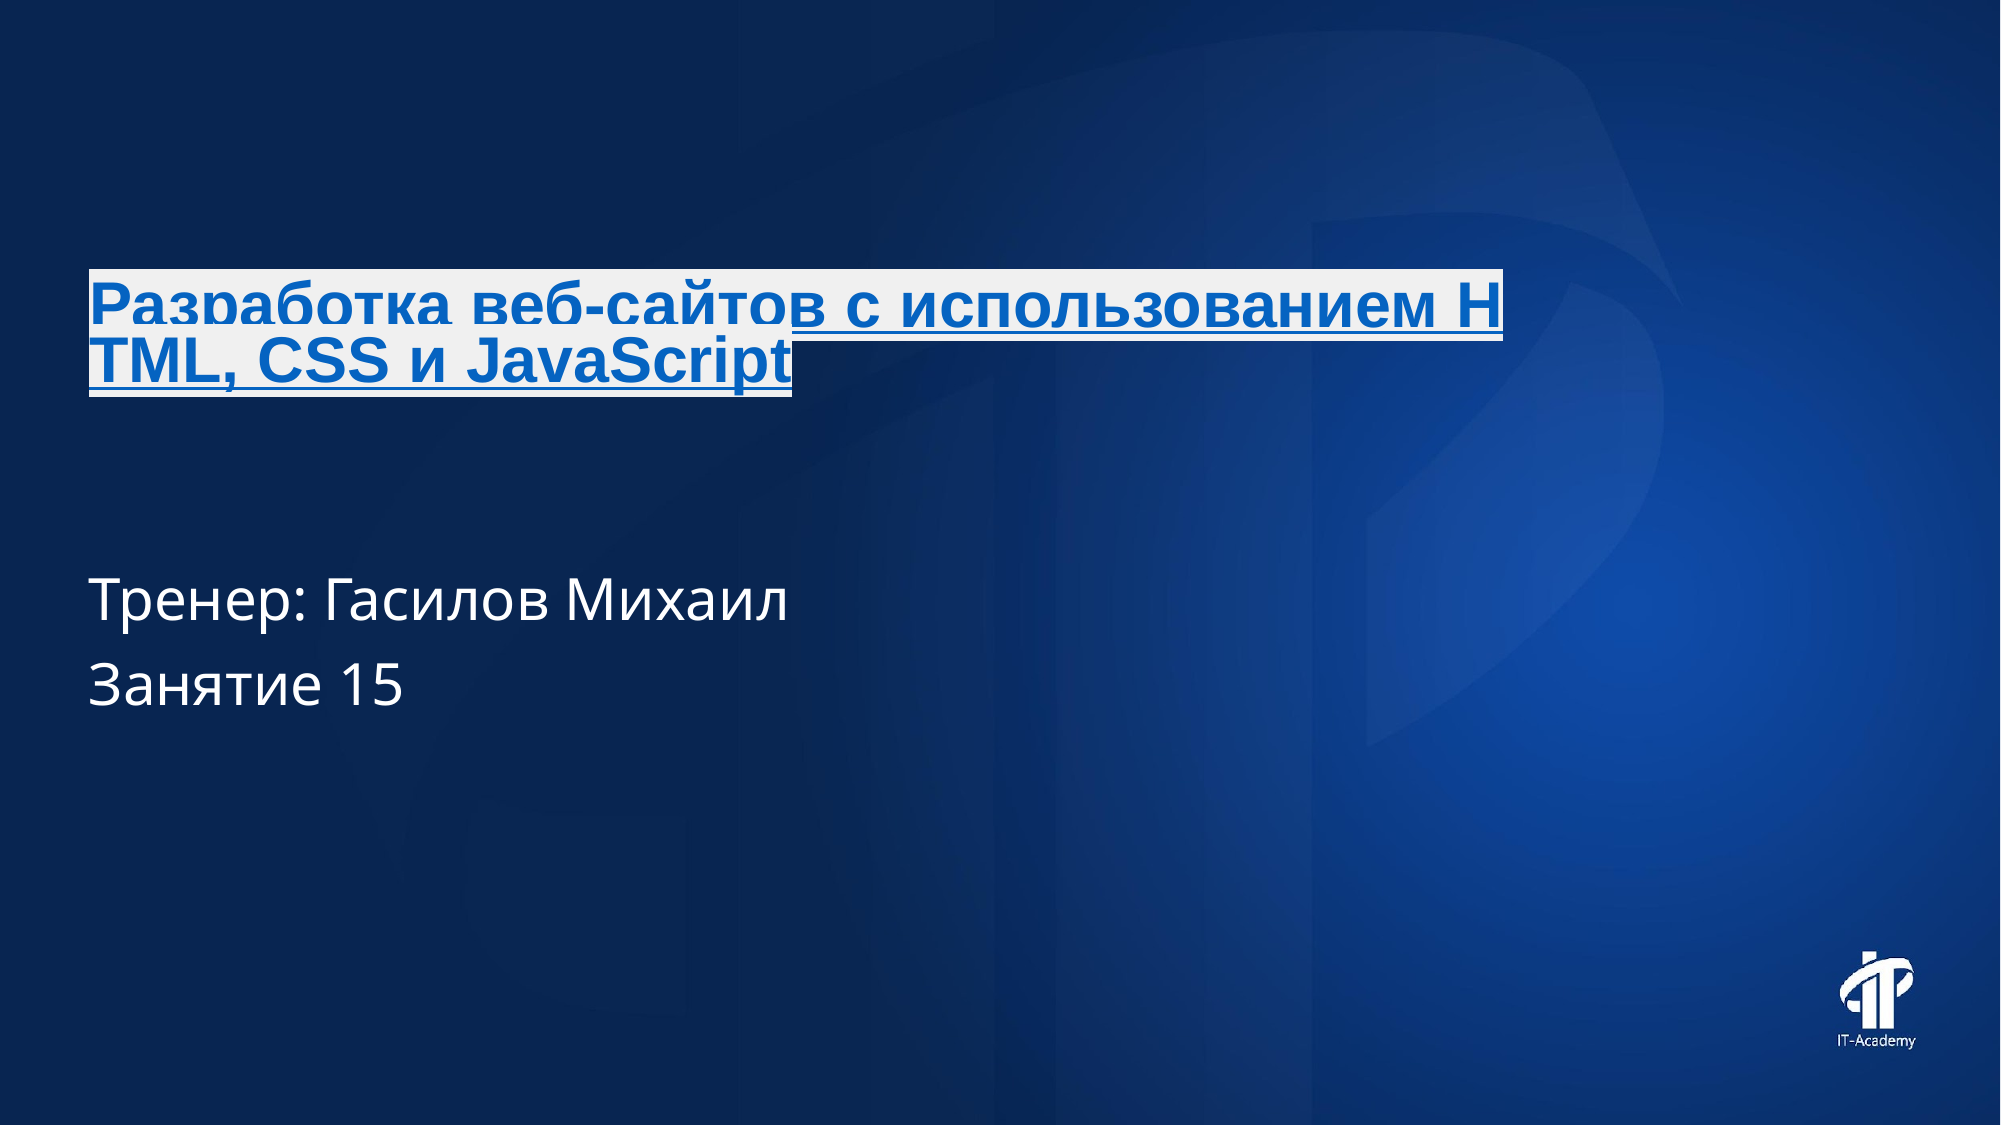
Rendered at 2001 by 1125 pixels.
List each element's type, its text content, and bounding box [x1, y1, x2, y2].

text_box Занятие 15 [74, 647, 1574, 734]
subtitle Разработка веб-сайтов с использованием HTML, CSS и JavaScript [74, 263, 1552, 436]
text_box Тренер: Гасилов Михаил [74, 562, 1574, 647]
picture [0, 0, 2001, 1125]
